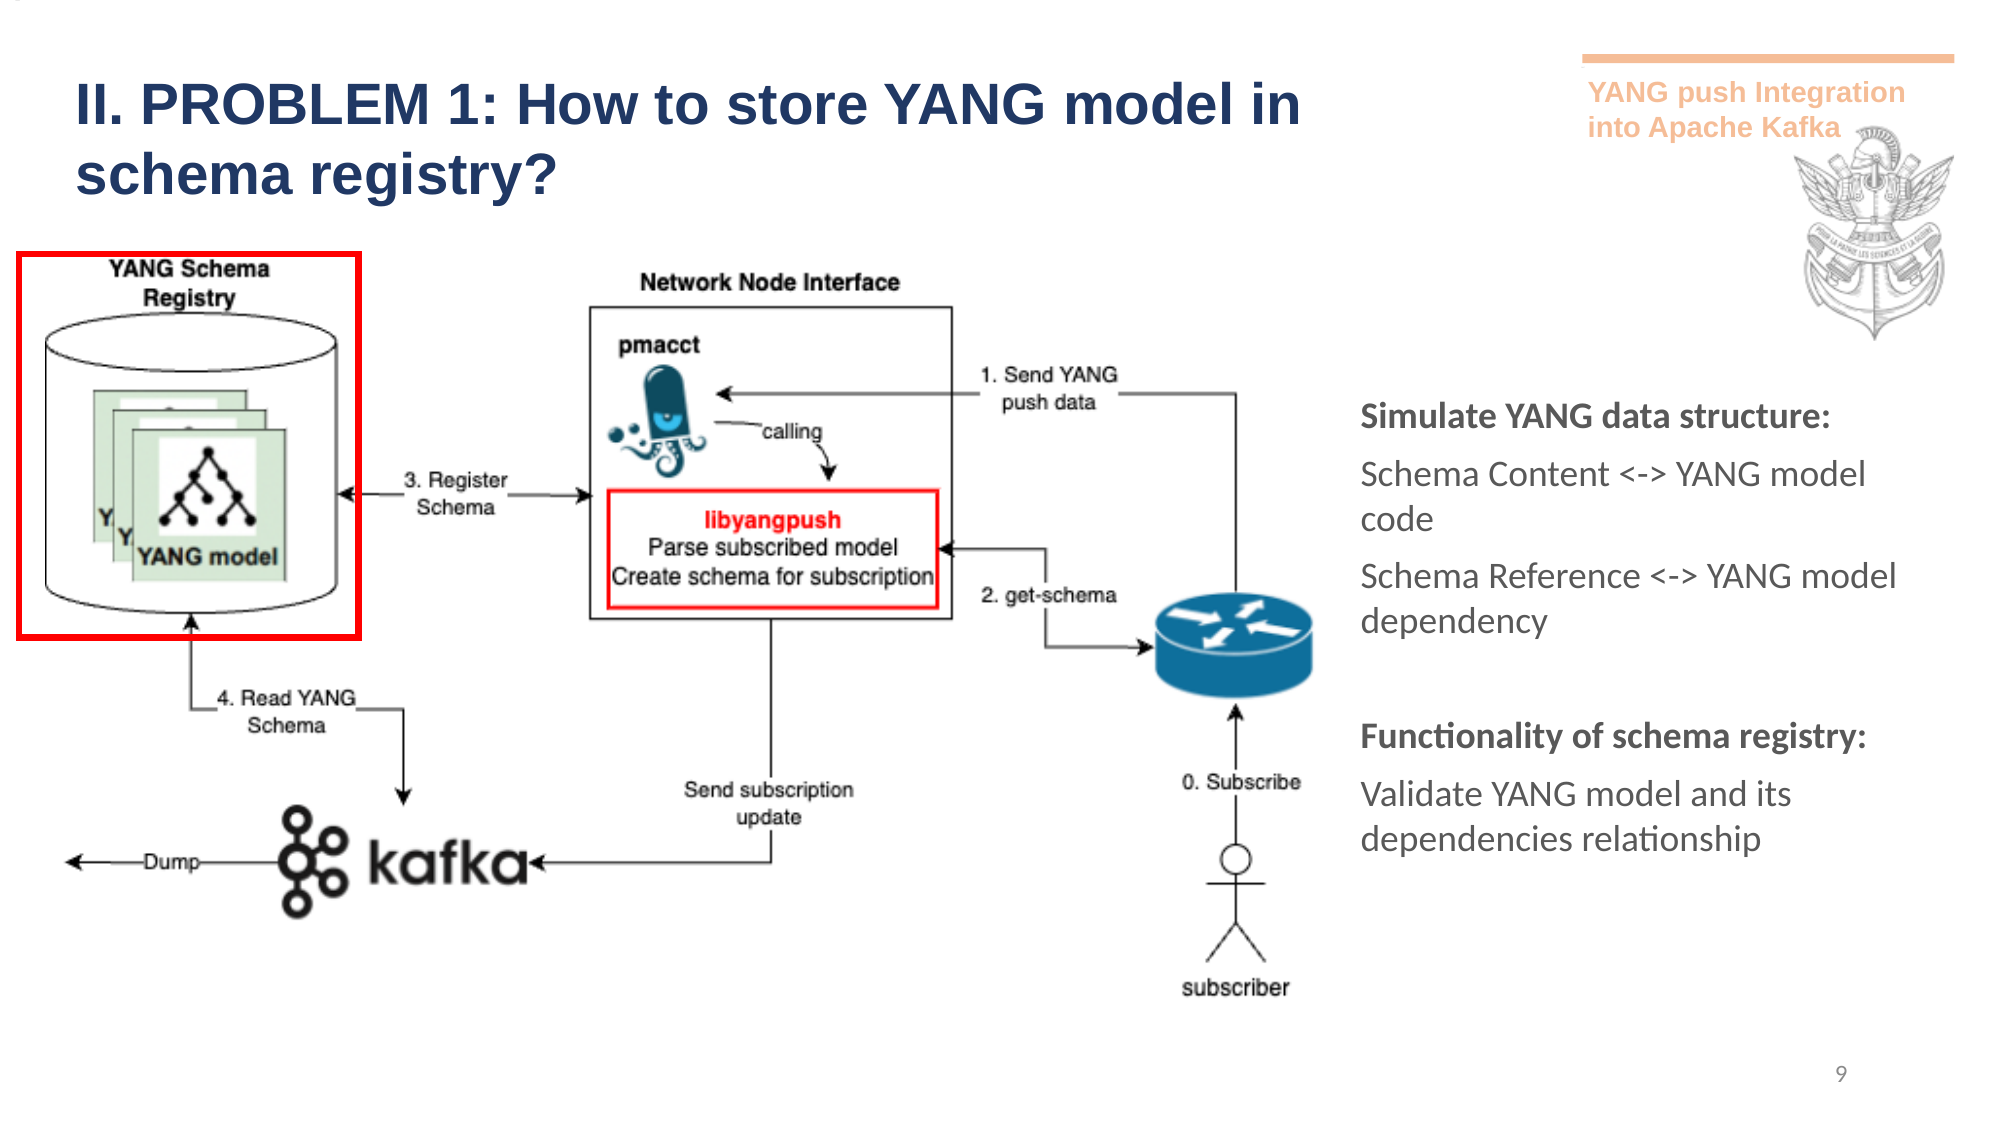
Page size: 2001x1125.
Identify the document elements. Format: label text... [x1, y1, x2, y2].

slide_number 9 [1412, 1042, 1863, 1103]
text_box Simulate YANG data structure: Schema Content <-> YANG model code Schema Reference <-> YANG model dependency Functionality of schema registry: Validate YANG model and its dependencies relationship [1345, 384, 1938, 867]
picture [1793, 125, 1954, 341]
text_box II. PROBLEM 1: How to store YANG model in schema registry? [61, 58, 1489, 284]
text_box YANG push Integration into Apache Kafka [1572, 66, 1966, 152]
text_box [18, 254, 1319, 1002]
